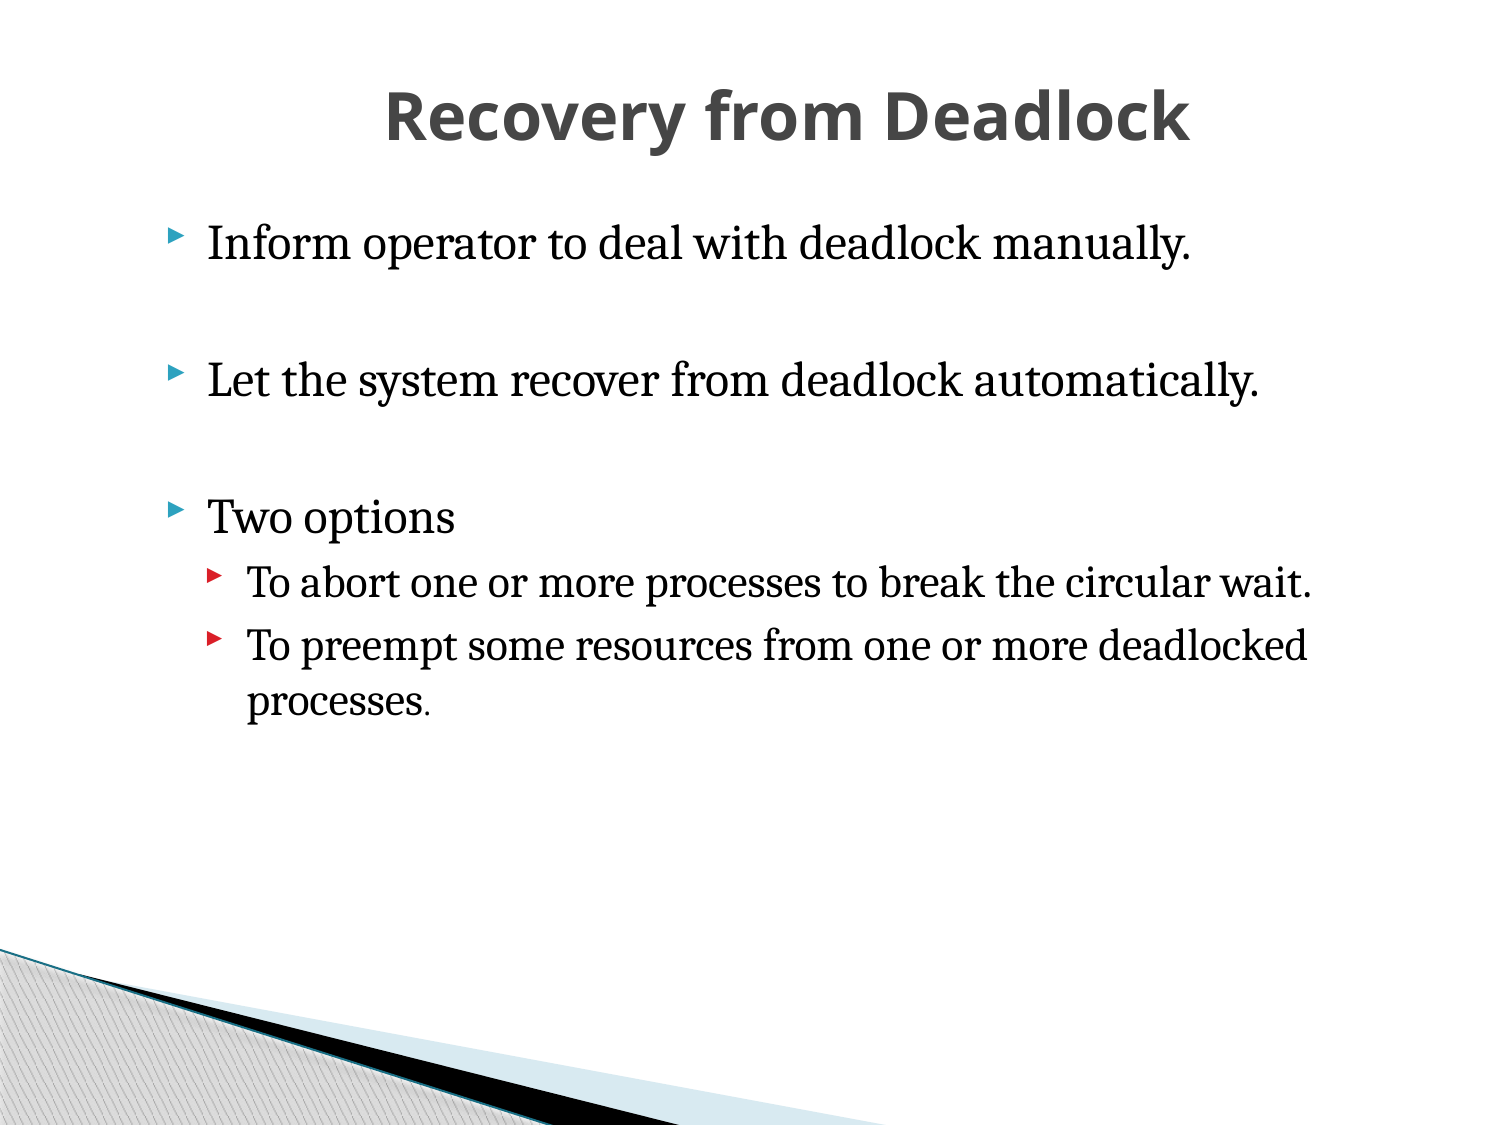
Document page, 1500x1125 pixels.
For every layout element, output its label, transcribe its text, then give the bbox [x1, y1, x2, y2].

title Recovery from Deadlock [83, 76, 1493, 152]
list Inform operator to deal with deadlock manually. Let the system recover from deadlock automatically. Two options To abort one or more processes to break the circular wait. To preempt some resources from one or more deadlocked processes. [132, 202, 1395, 946]
